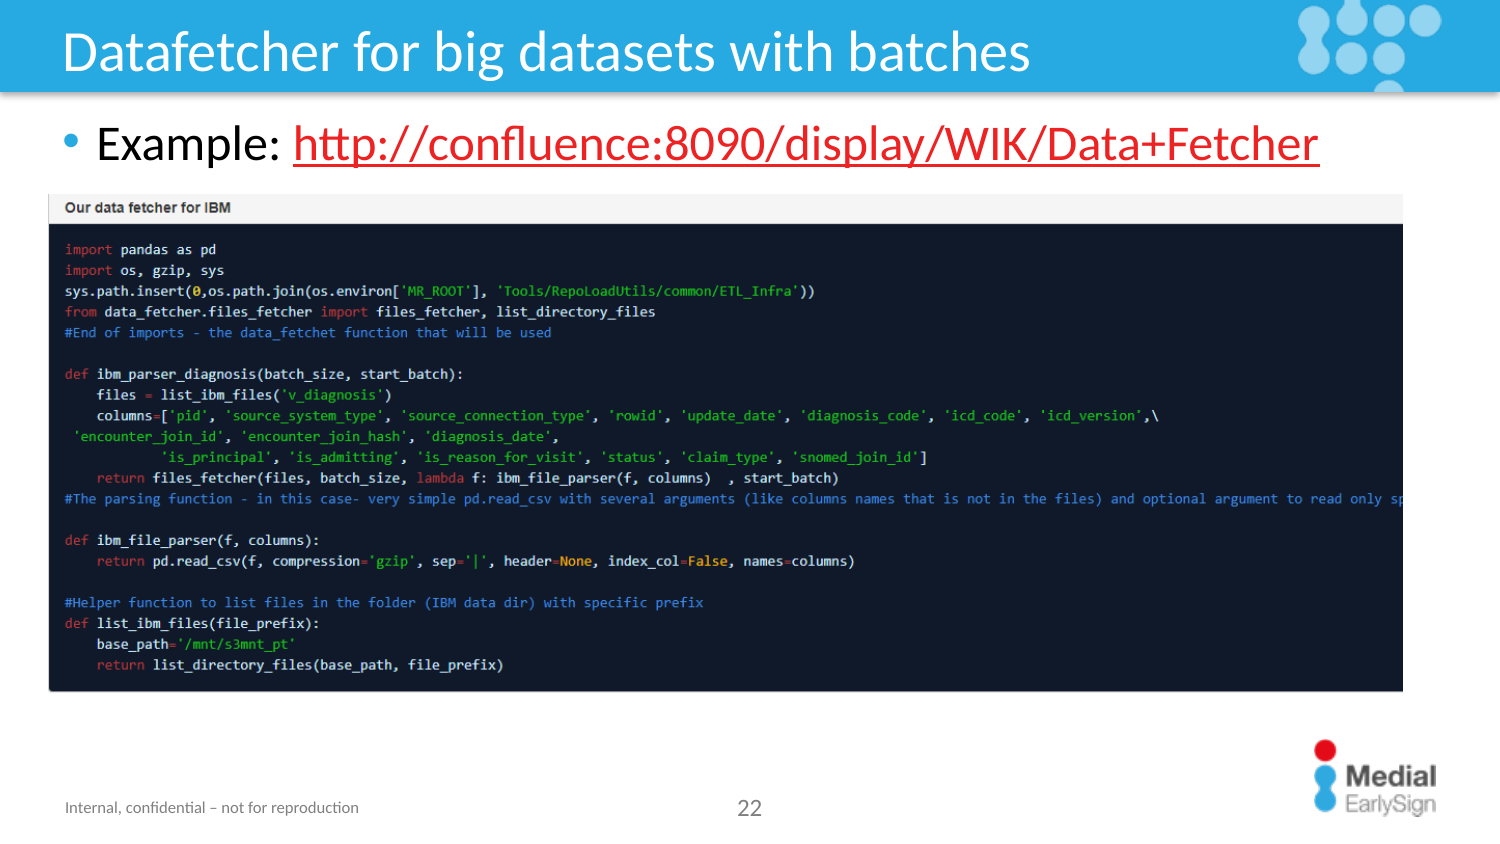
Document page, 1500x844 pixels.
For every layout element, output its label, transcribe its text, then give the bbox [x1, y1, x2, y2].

list Example: http://confluence:8090/display/WIK/Data+Fetcher [47, 102, 1376, 193]
picture [1298, 0, 1442, 92]
list Example: http://confluence:8090/display/WIK/Data+Fetcher [47, 714, 1376, 817]
picture [1376, 739, 1436, 817]
picture [47, 193, 1404, 707]
title Datafetcher for big datasets with batches [47, 4, 1297, 91]
